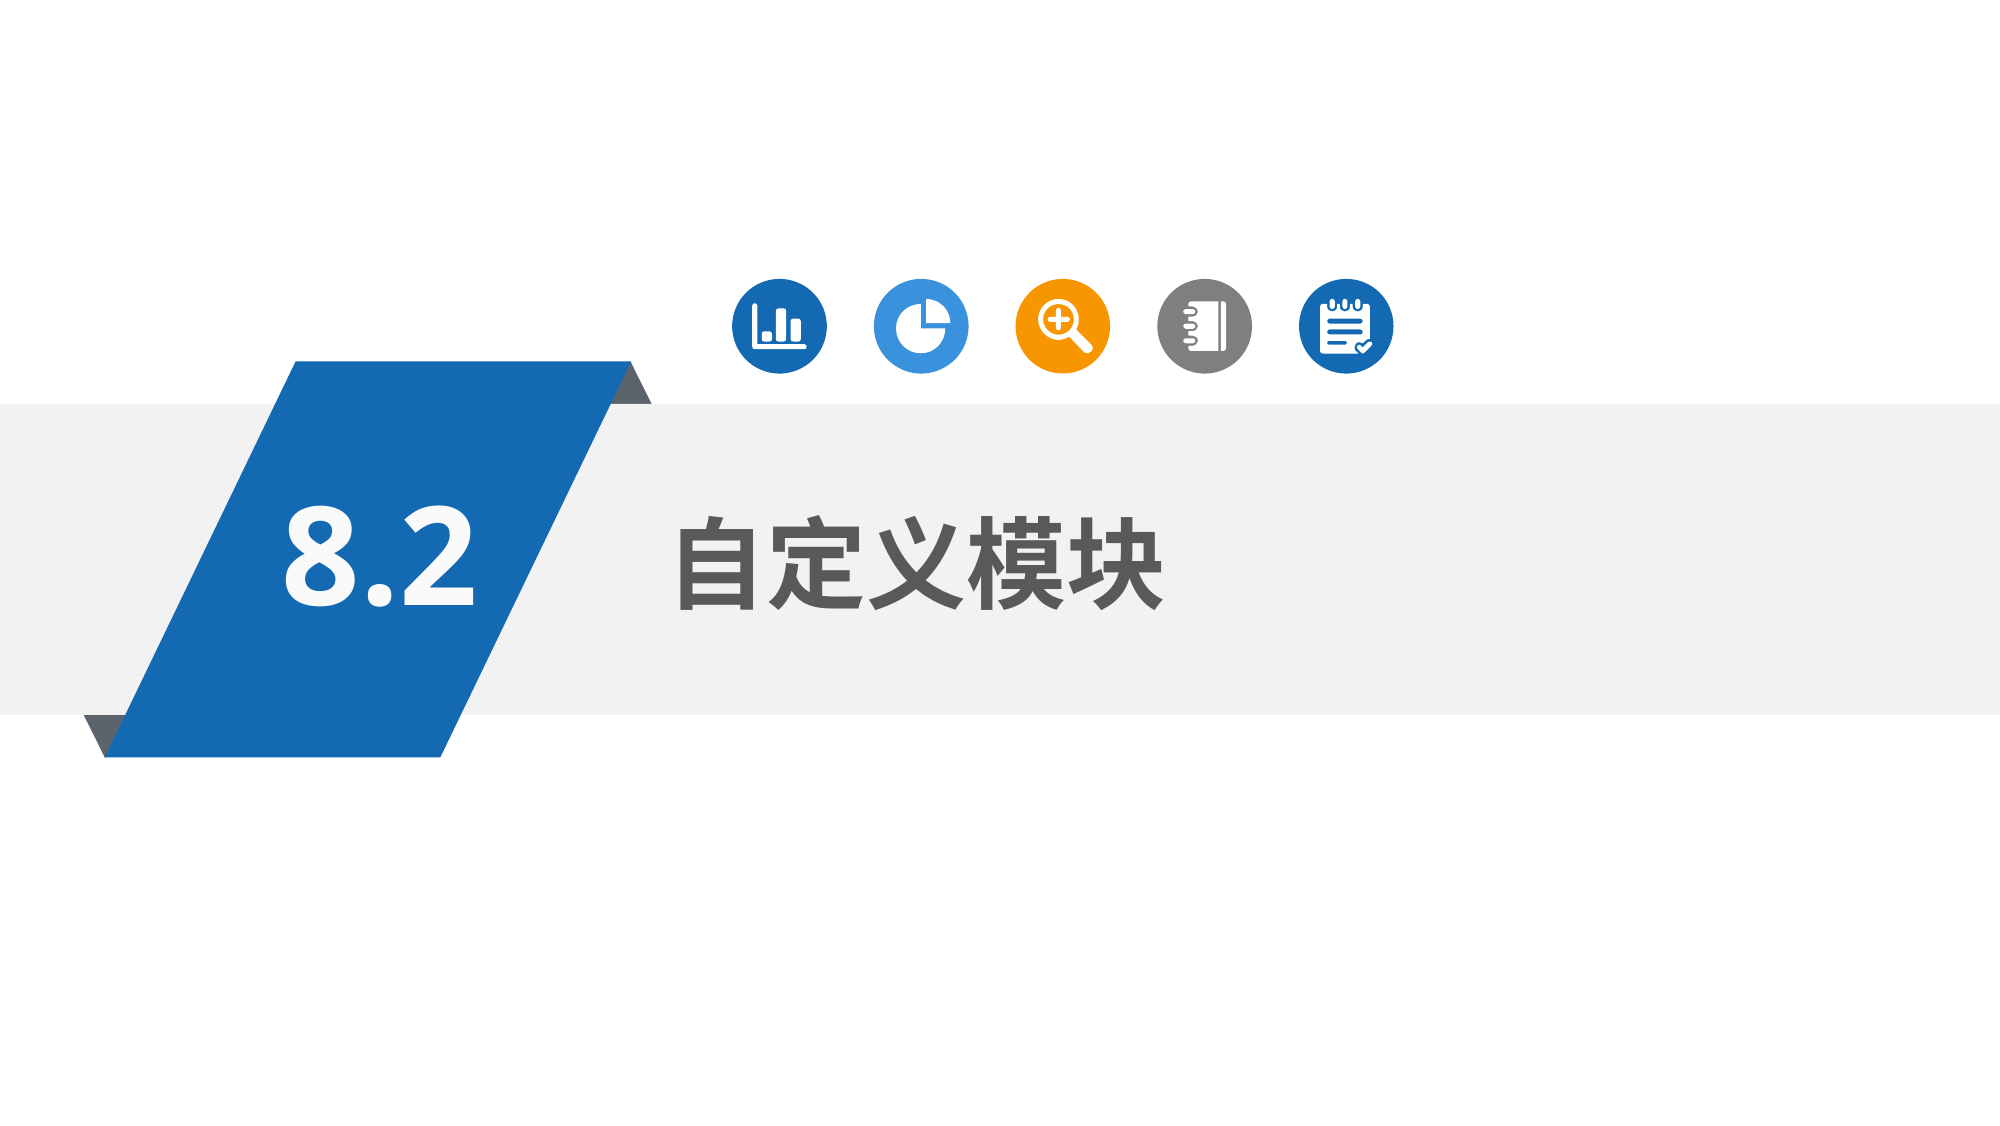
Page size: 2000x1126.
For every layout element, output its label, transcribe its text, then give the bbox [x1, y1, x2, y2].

text_box 8.2 [266, 460, 552, 641]
text_box 自定义模块 [651, 494, 1756, 630]
